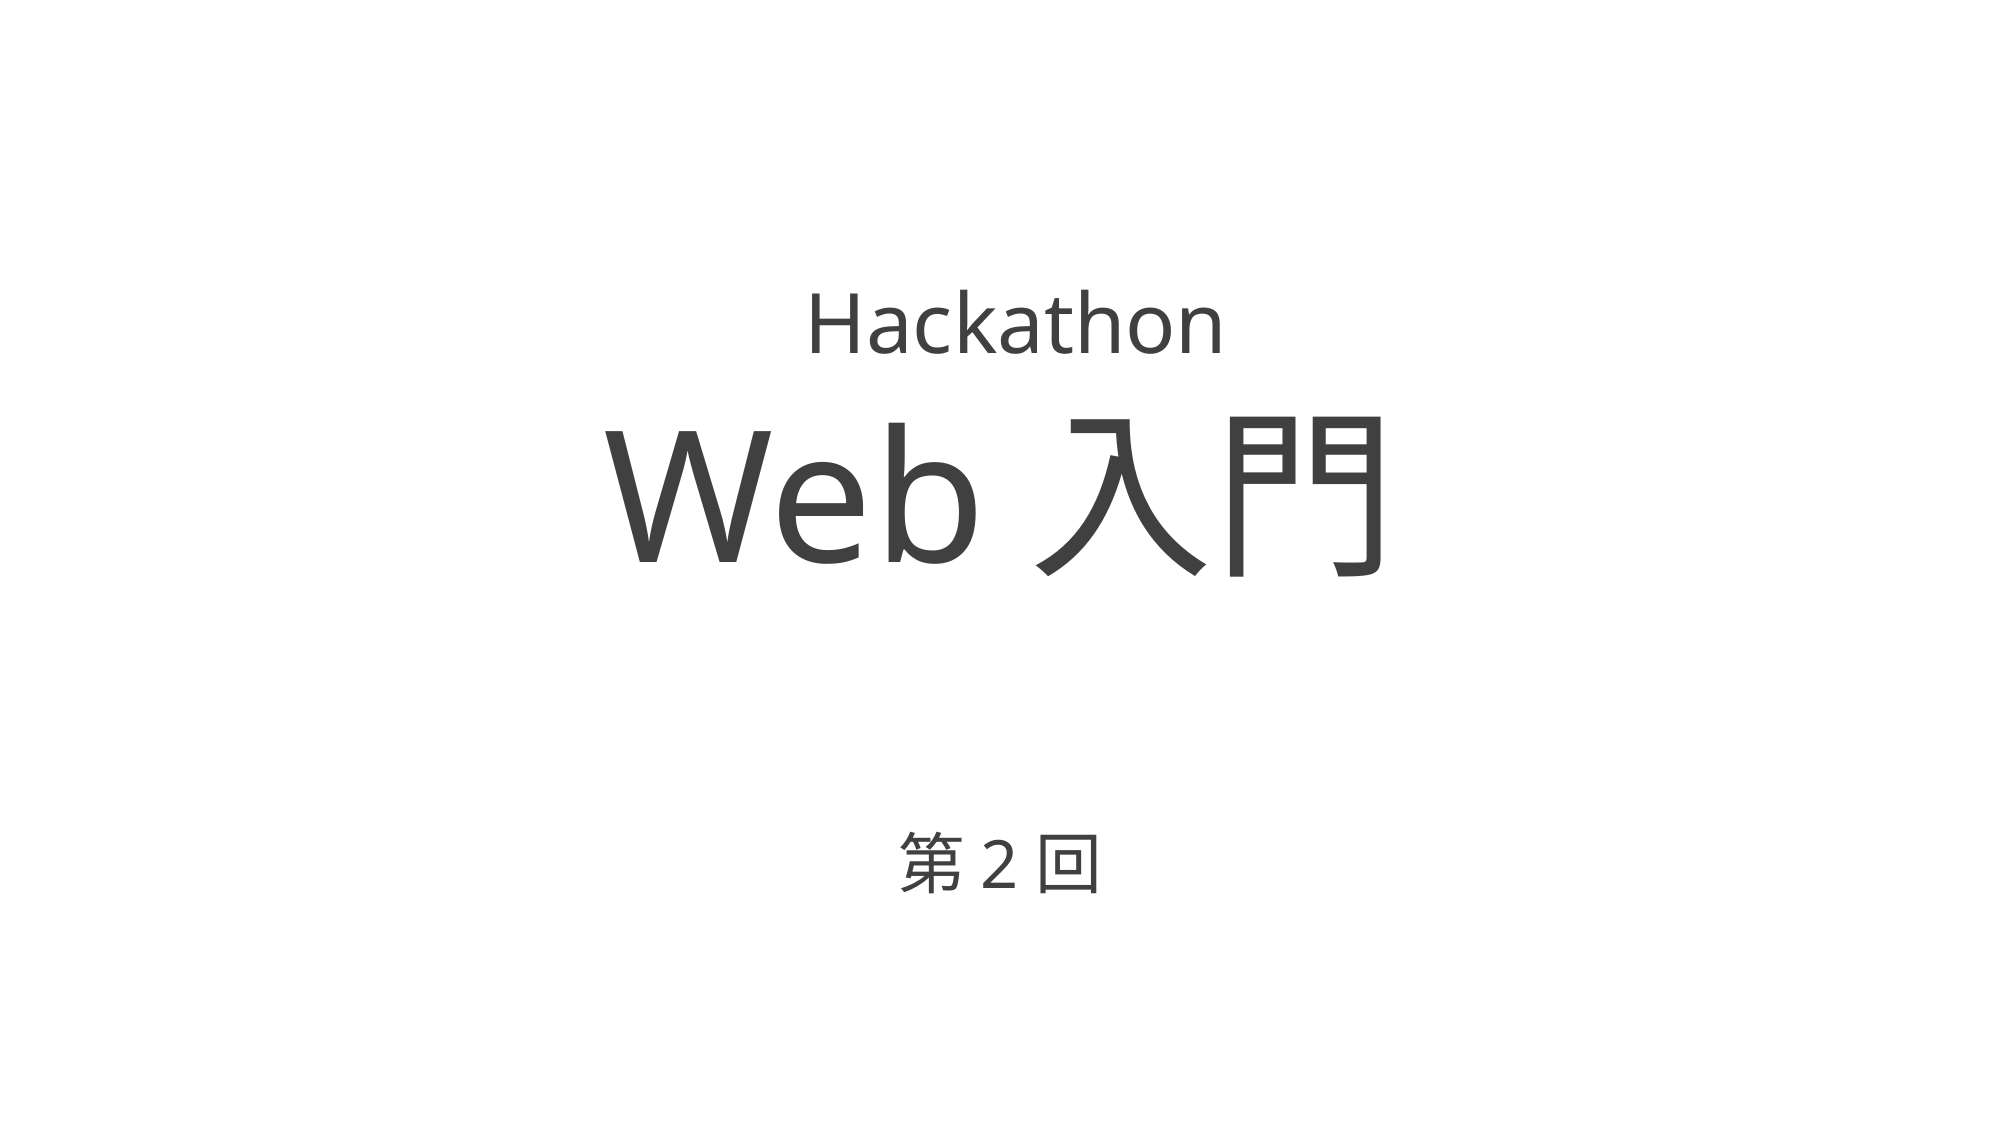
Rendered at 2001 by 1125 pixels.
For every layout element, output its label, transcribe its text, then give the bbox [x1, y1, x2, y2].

subtitle 第2回 [249, 823, 1750, 1095]
title Hackathon Web入門 [249, 214, 1750, 607]
